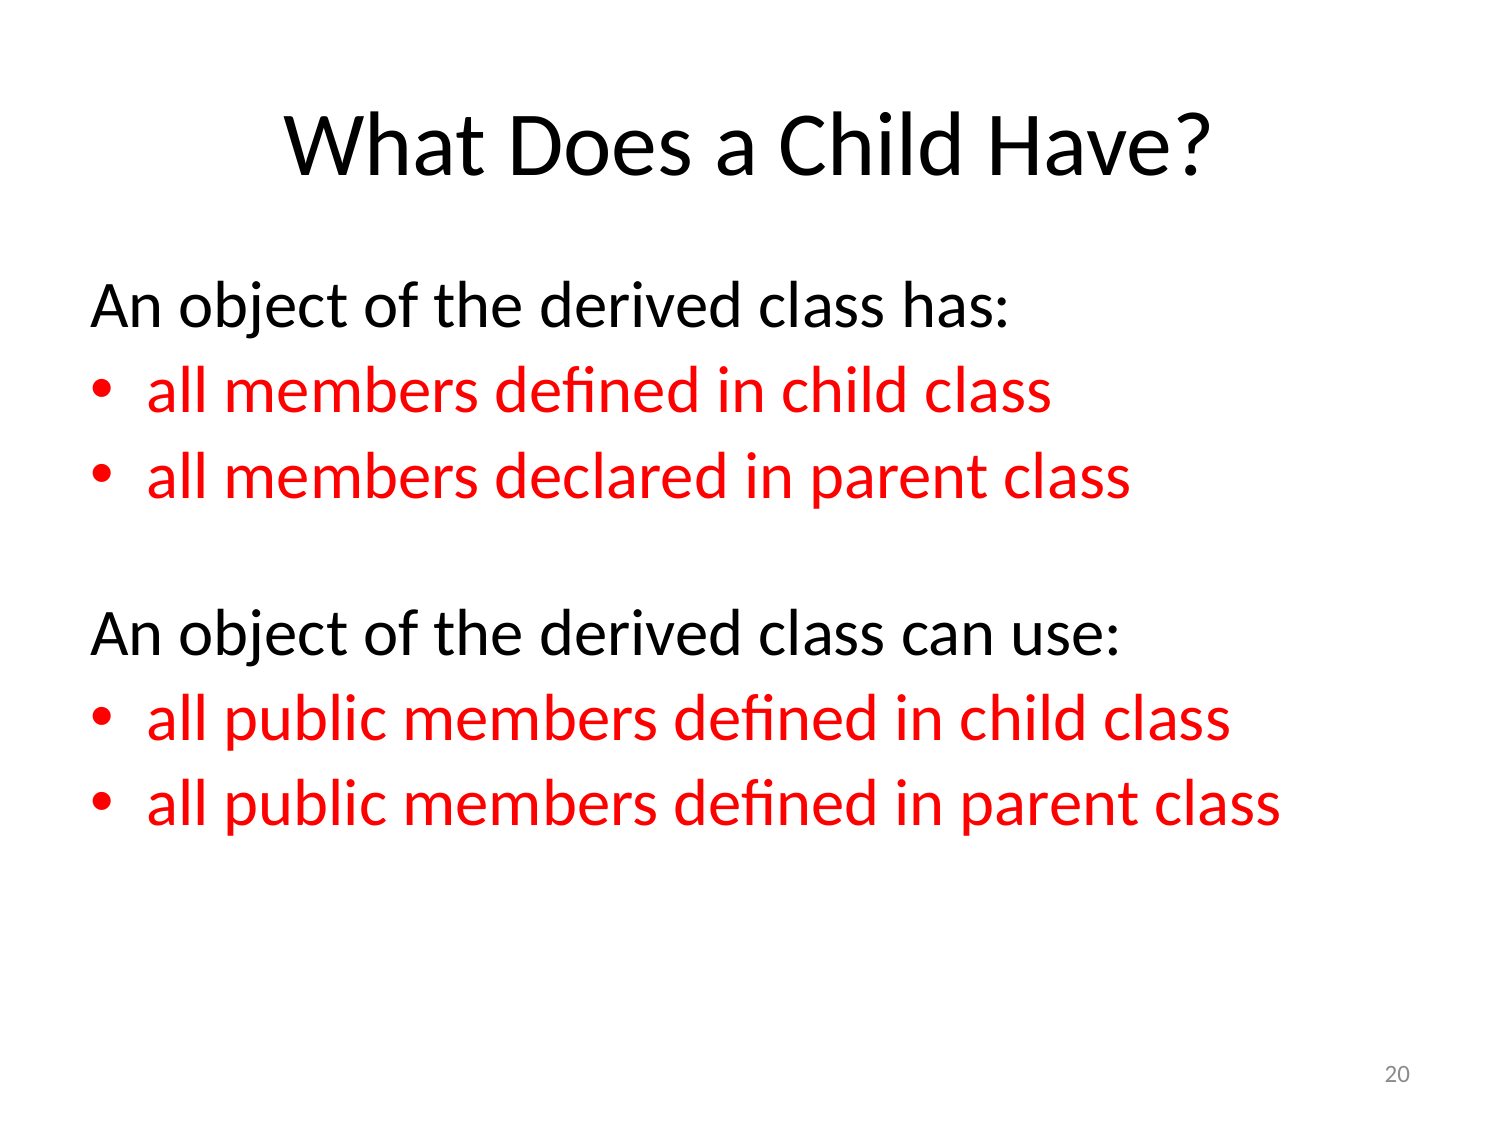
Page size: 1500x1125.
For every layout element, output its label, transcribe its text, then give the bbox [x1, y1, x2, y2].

title What Does a Child Have? [75, 45, 1425, 233]
slide_number 20 [1074, 1042, 1425, 1103]
list An object of the derived class has: all members defined in child class all members declared in parent class An object of the derived class can use: all public members defined in child class all public members defined in parent class [75, 262, 1425, 1005]
